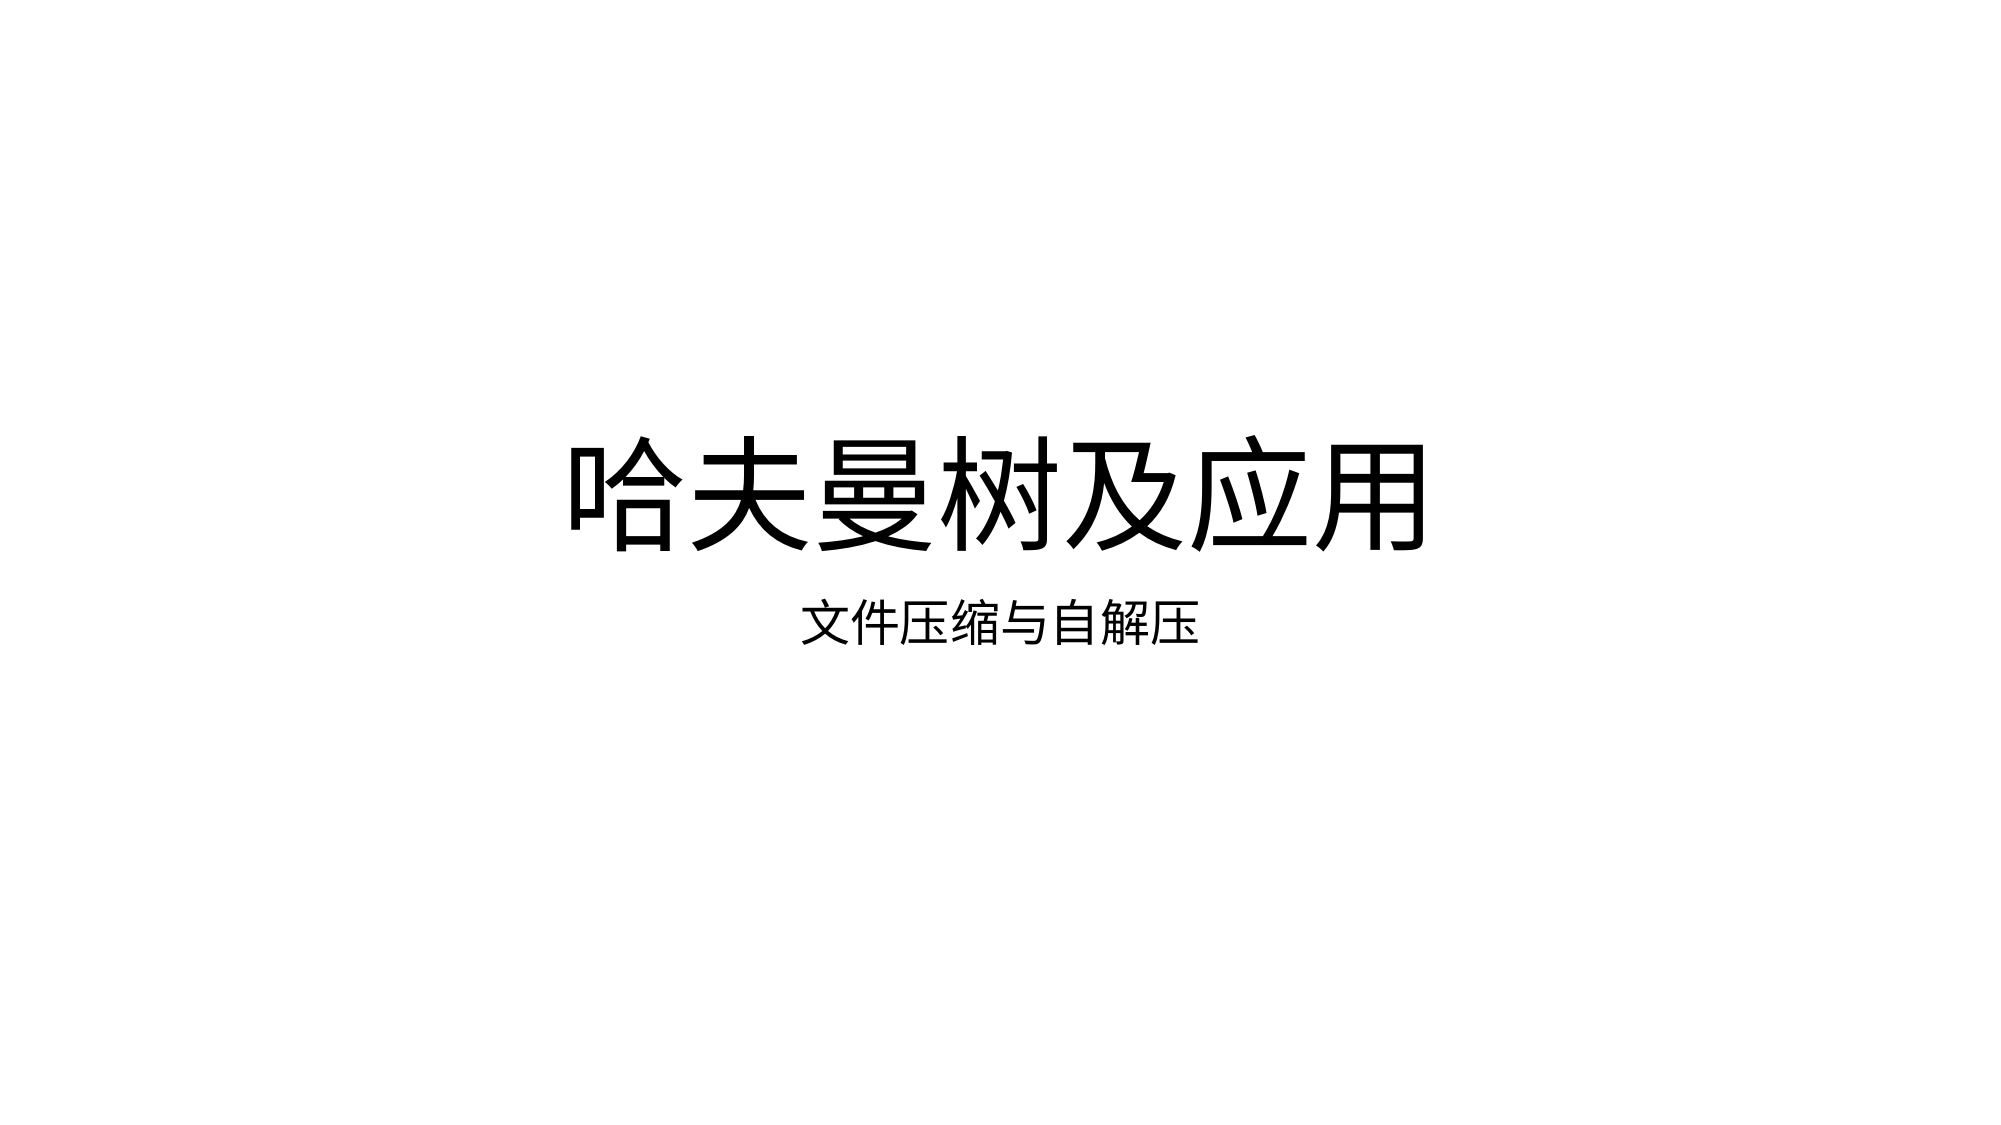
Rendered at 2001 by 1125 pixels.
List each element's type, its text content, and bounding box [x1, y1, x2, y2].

subtitle 文件压缩与自解压 [249, 590, 1750, 863]
title 哈夫曼树及应用 [249, 184, 1750, 576]
